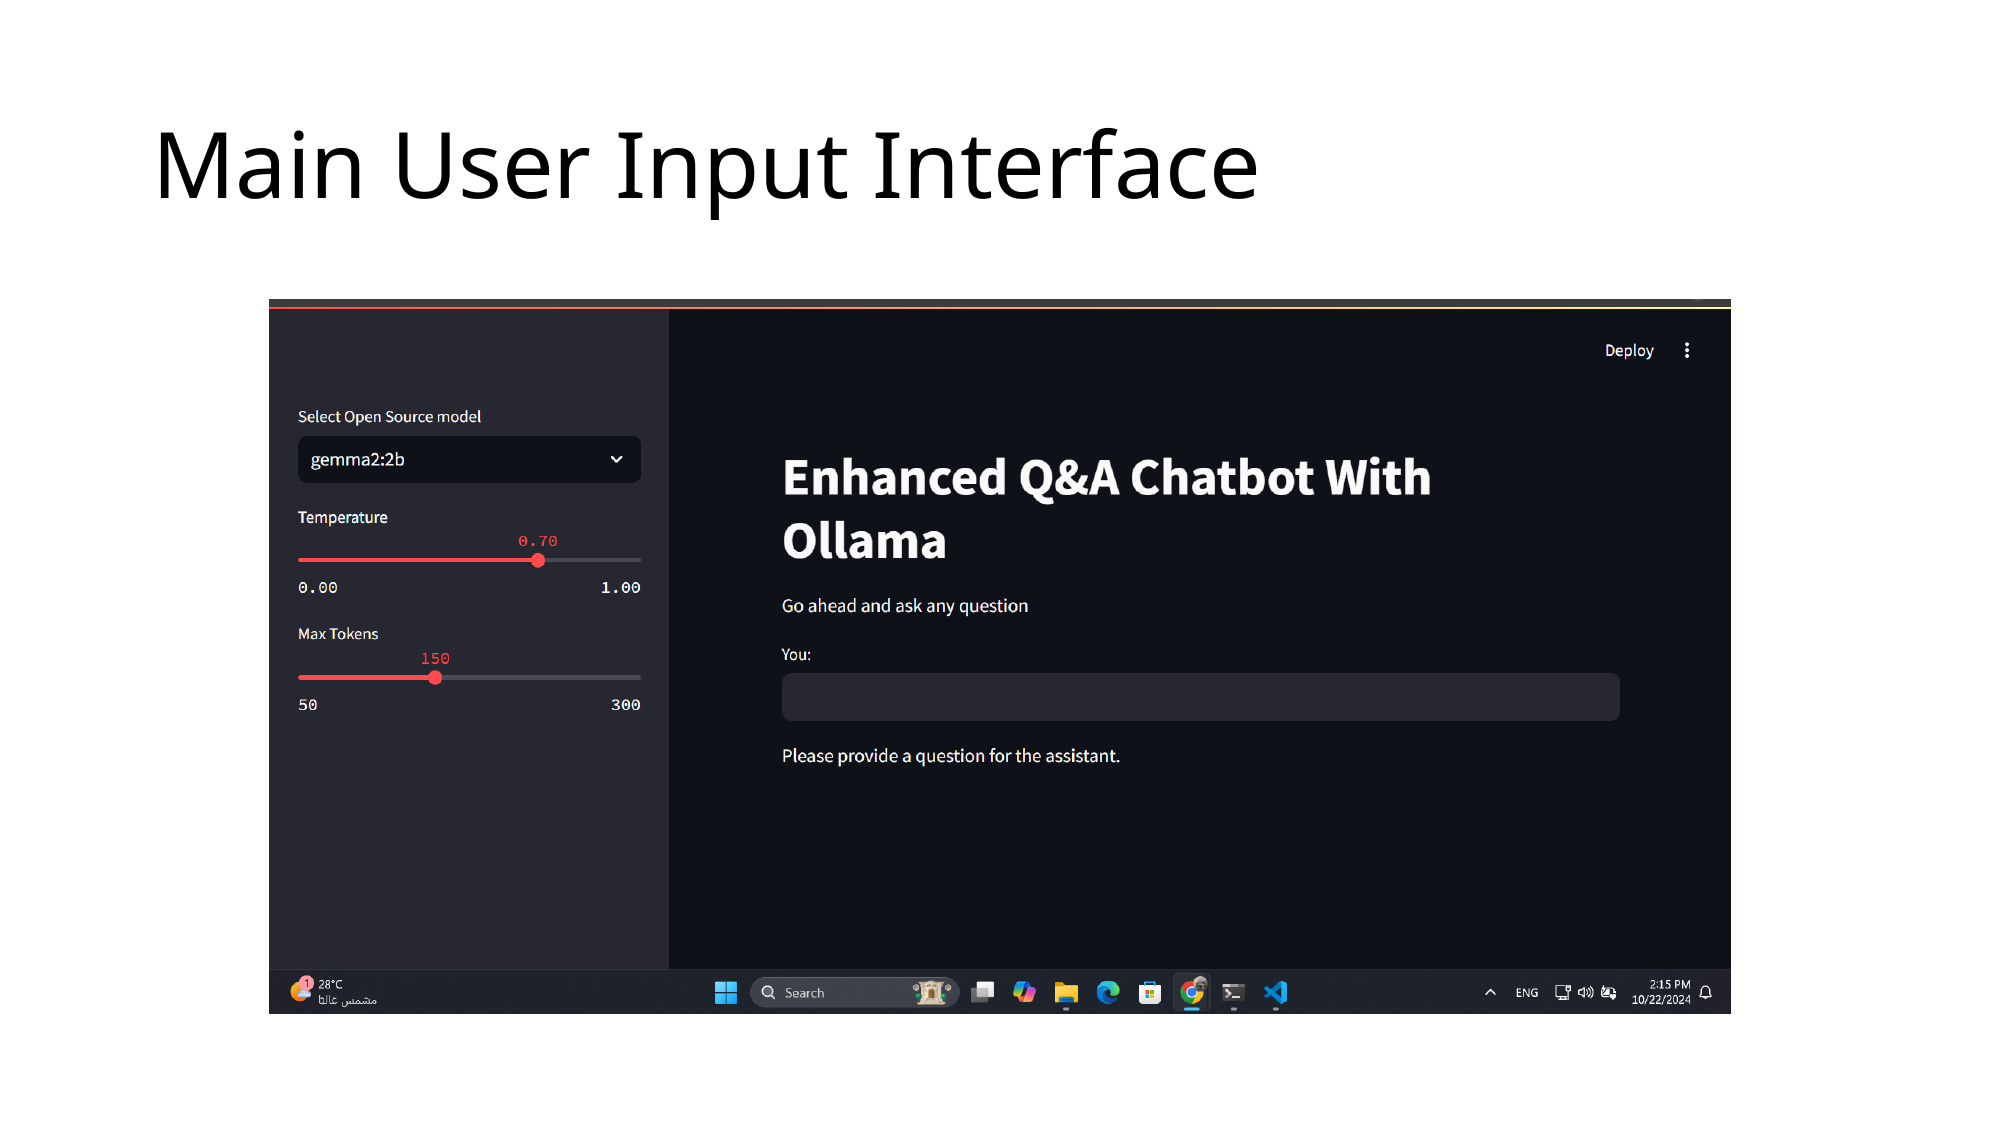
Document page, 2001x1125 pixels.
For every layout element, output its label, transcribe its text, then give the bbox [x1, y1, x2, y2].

title Main User Input Interface [137, 59, 1863, 278]
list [269, 298, 1731, 1014]
